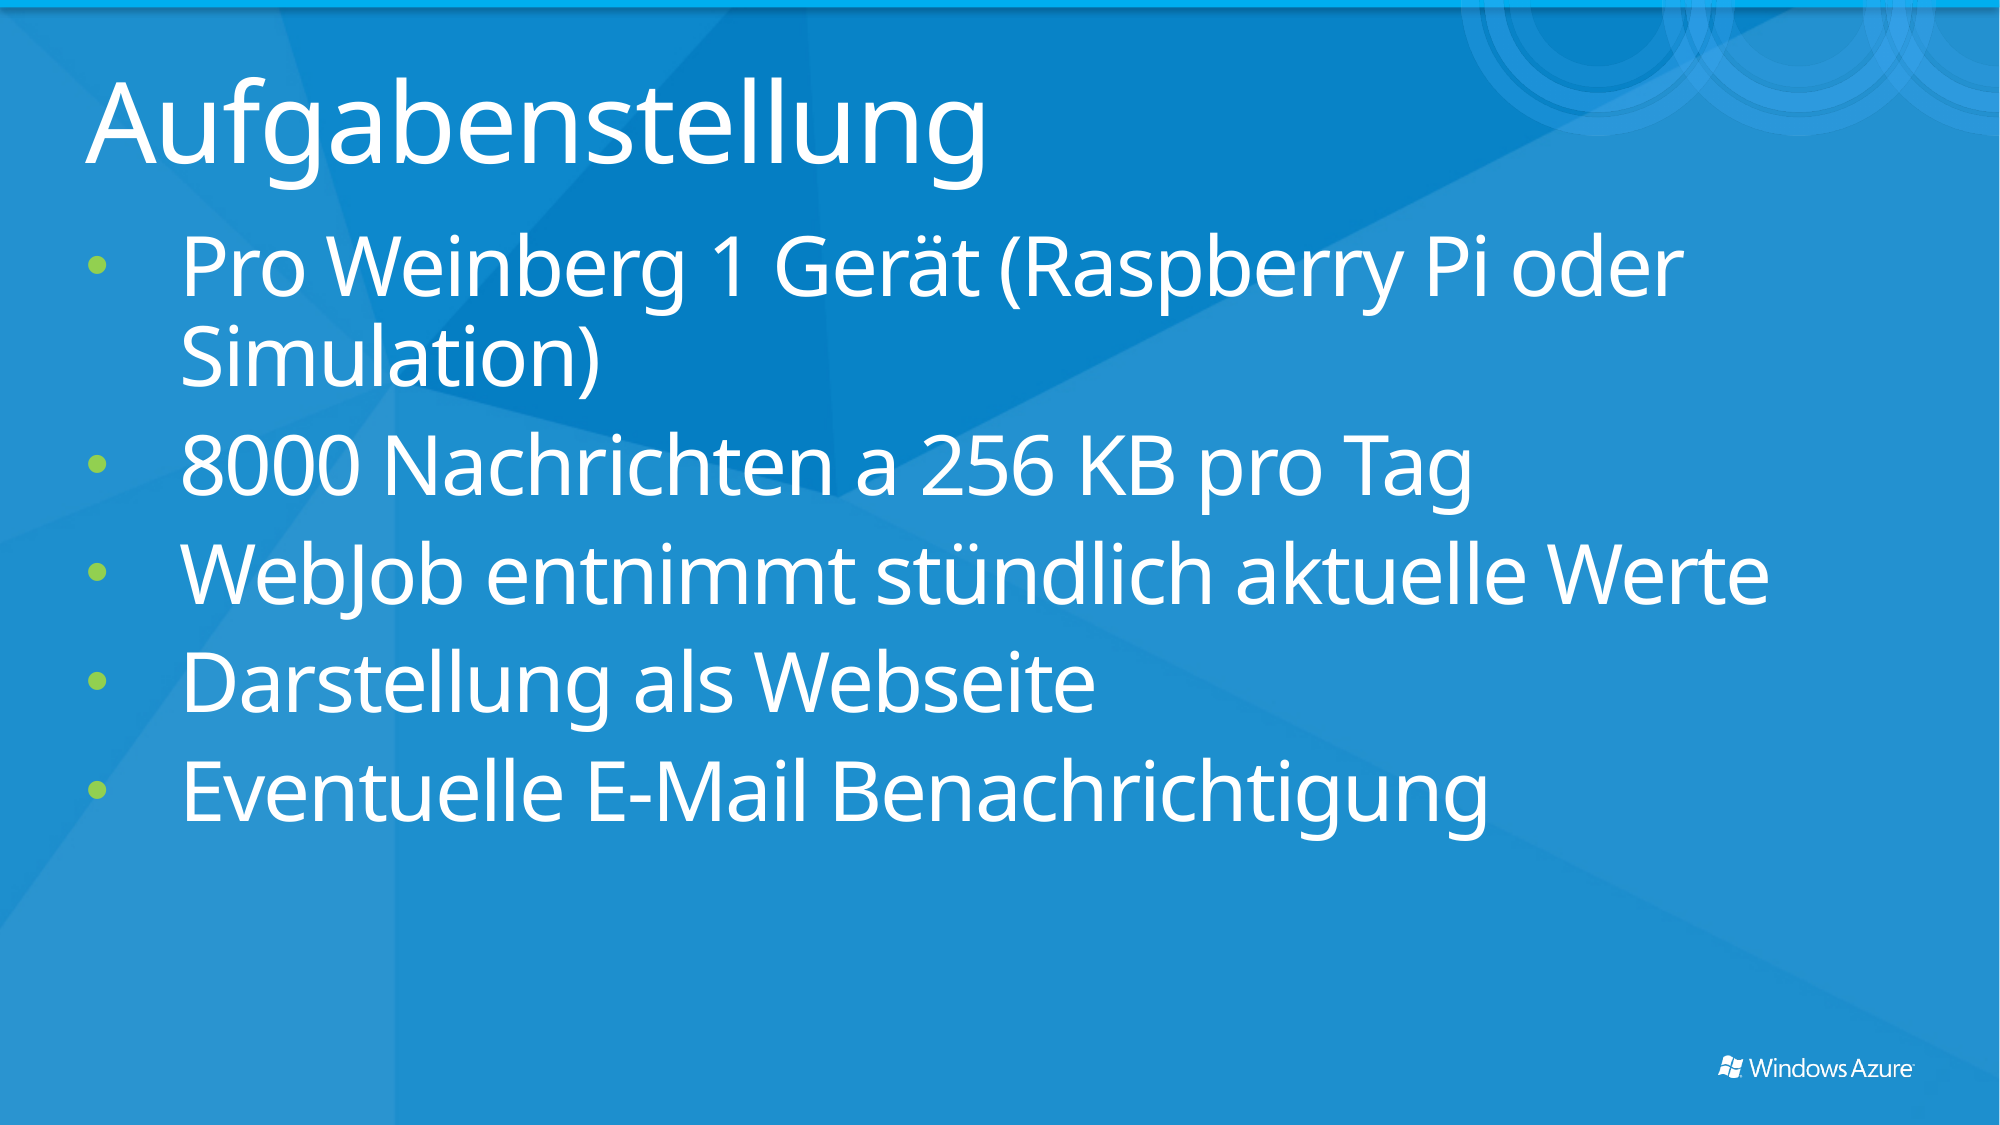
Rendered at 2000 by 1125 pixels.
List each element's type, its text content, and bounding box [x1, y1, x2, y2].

list Pro Weinberg 1 Gerät (Raspberry Pi oder Simulation) 8000 Nachrichten a 256 KB pro Tag WebJob entnimmt stündlich aktuelle Werte Darstellung als Webseite Eventuelle E-Mail Benachrichtigung [85, 224, 1914, 865]
title Aufgabenstellung [85, 66, 1914, 189]
picture [0, 0, 2000, 1125]
